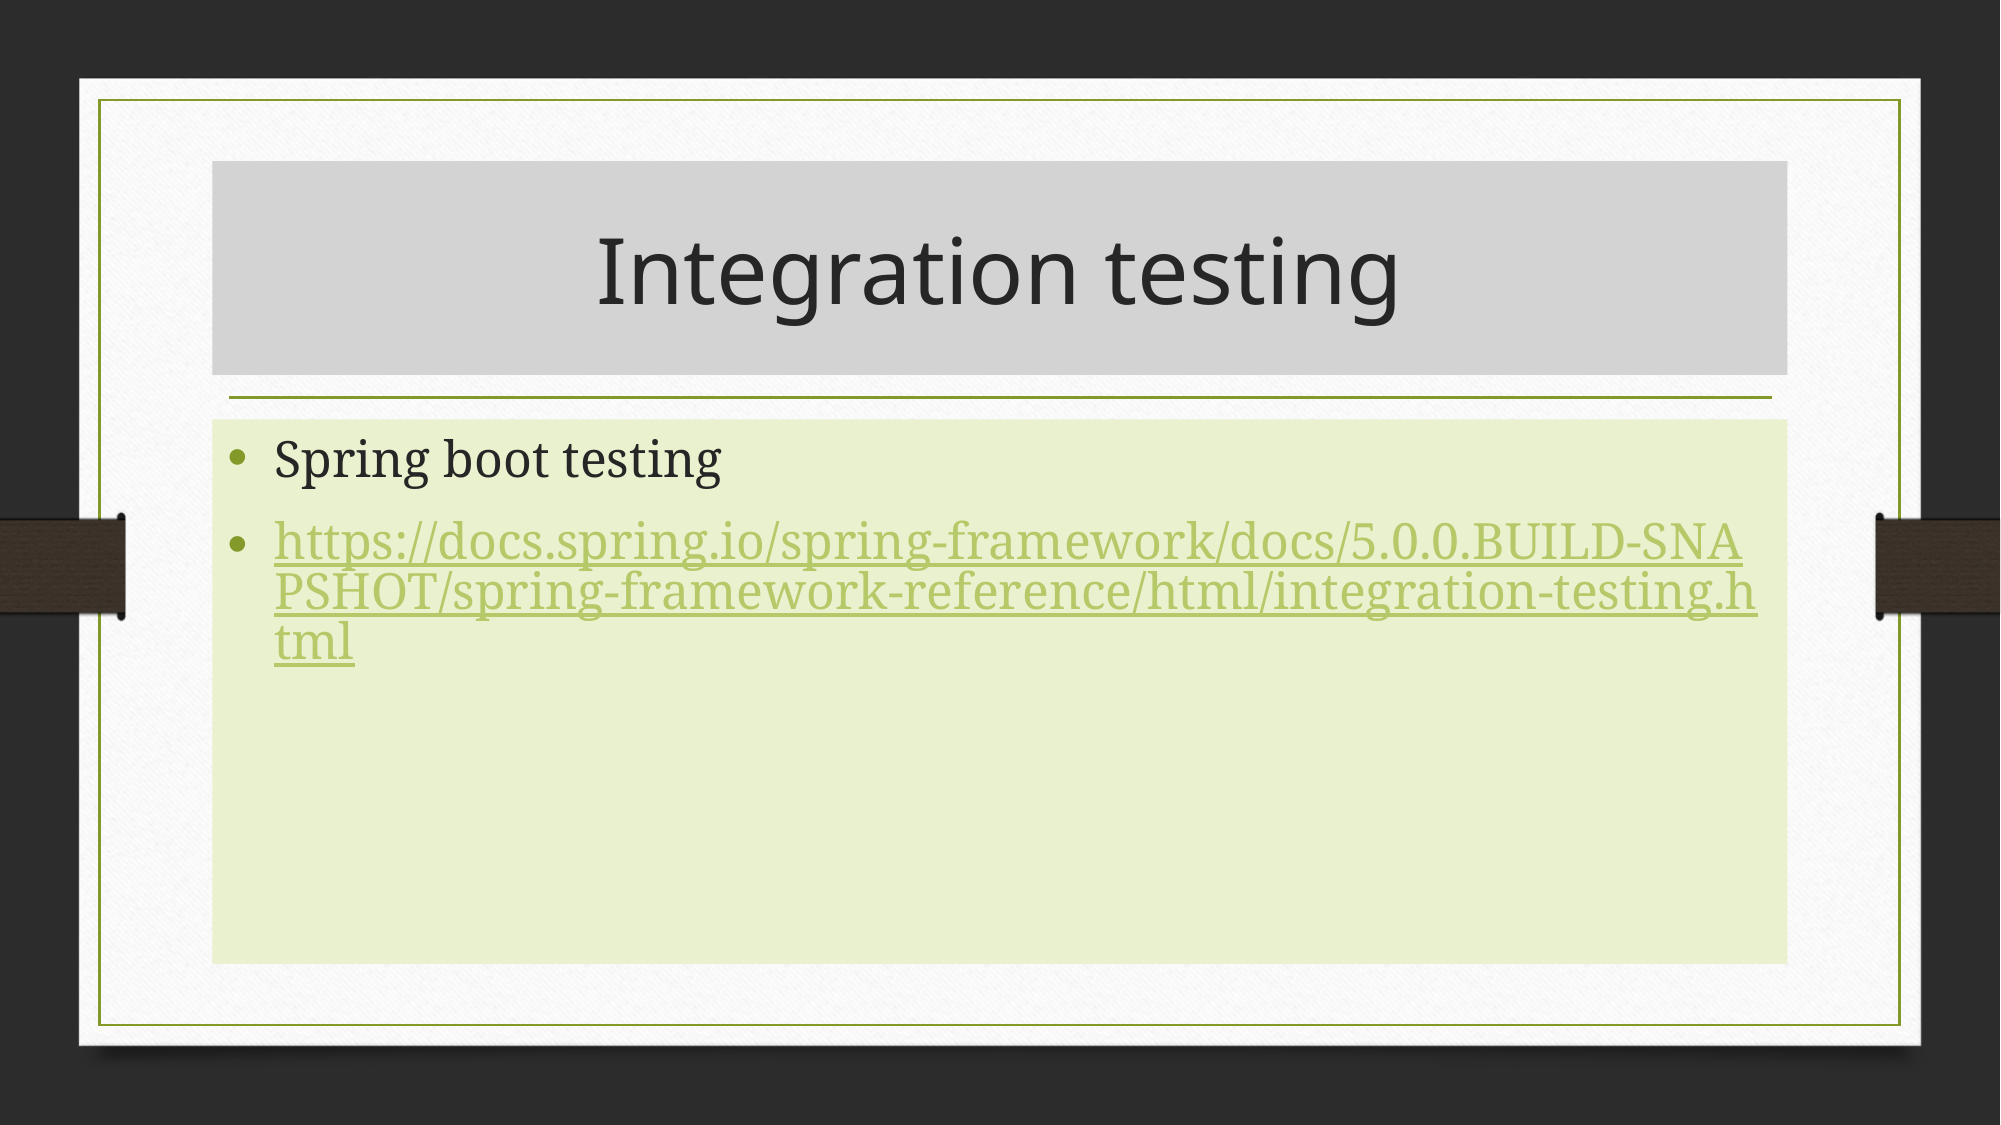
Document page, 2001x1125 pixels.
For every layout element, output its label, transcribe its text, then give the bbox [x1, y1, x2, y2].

title Integration testing [212, 161, 1788, 375]
picture [0, 0, 2001, 1125]
list Spring boot testing https://docs.spring.io/spring-framework/docs/5.0.0.BUILD-SNAPSHOT/spring-framework-reference/html/integration-testing.html [212, 419, 1788, 964]
